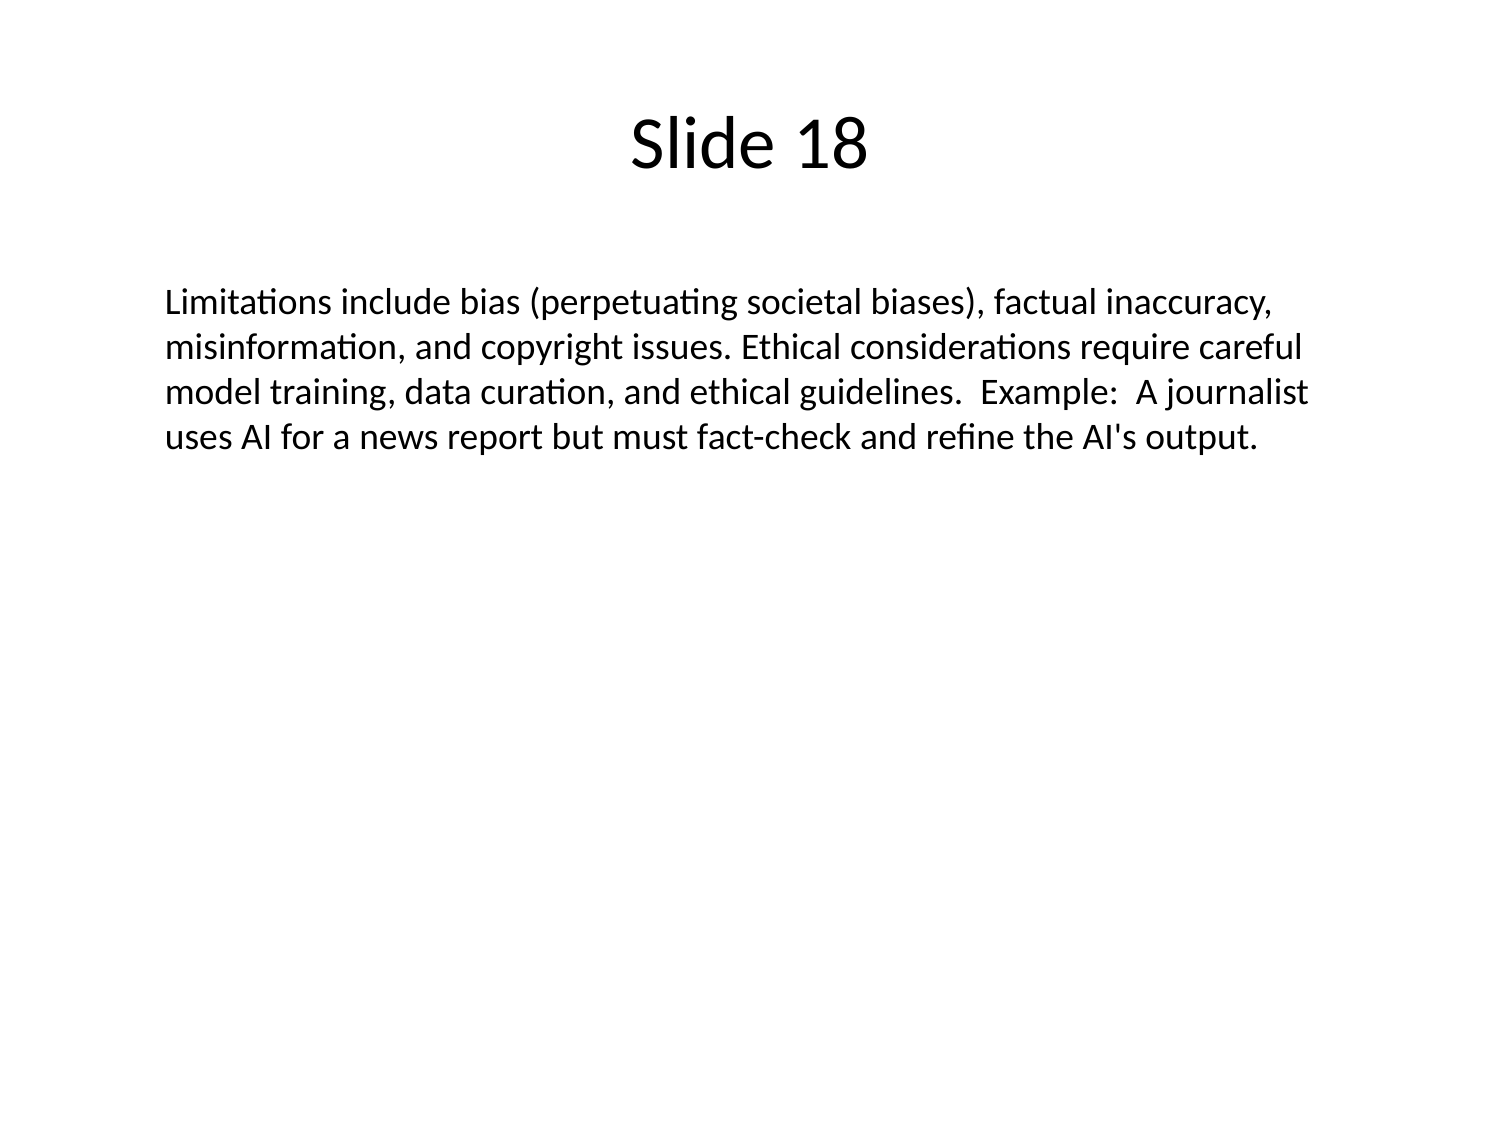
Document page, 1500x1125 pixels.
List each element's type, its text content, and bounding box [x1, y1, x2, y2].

title Slide 18 [75, 45, 1425, 233]
text_box Limitations include bias (perpetuating societal biases), factual inaccuracy, misinformation, and copyright issues. Ethical considerations require careful model training, data curation, and ethical guidelines. Example: A journalist uses AI for a news report but must fact-check and refine the AI's output. [149, 224, 1350, 465]
